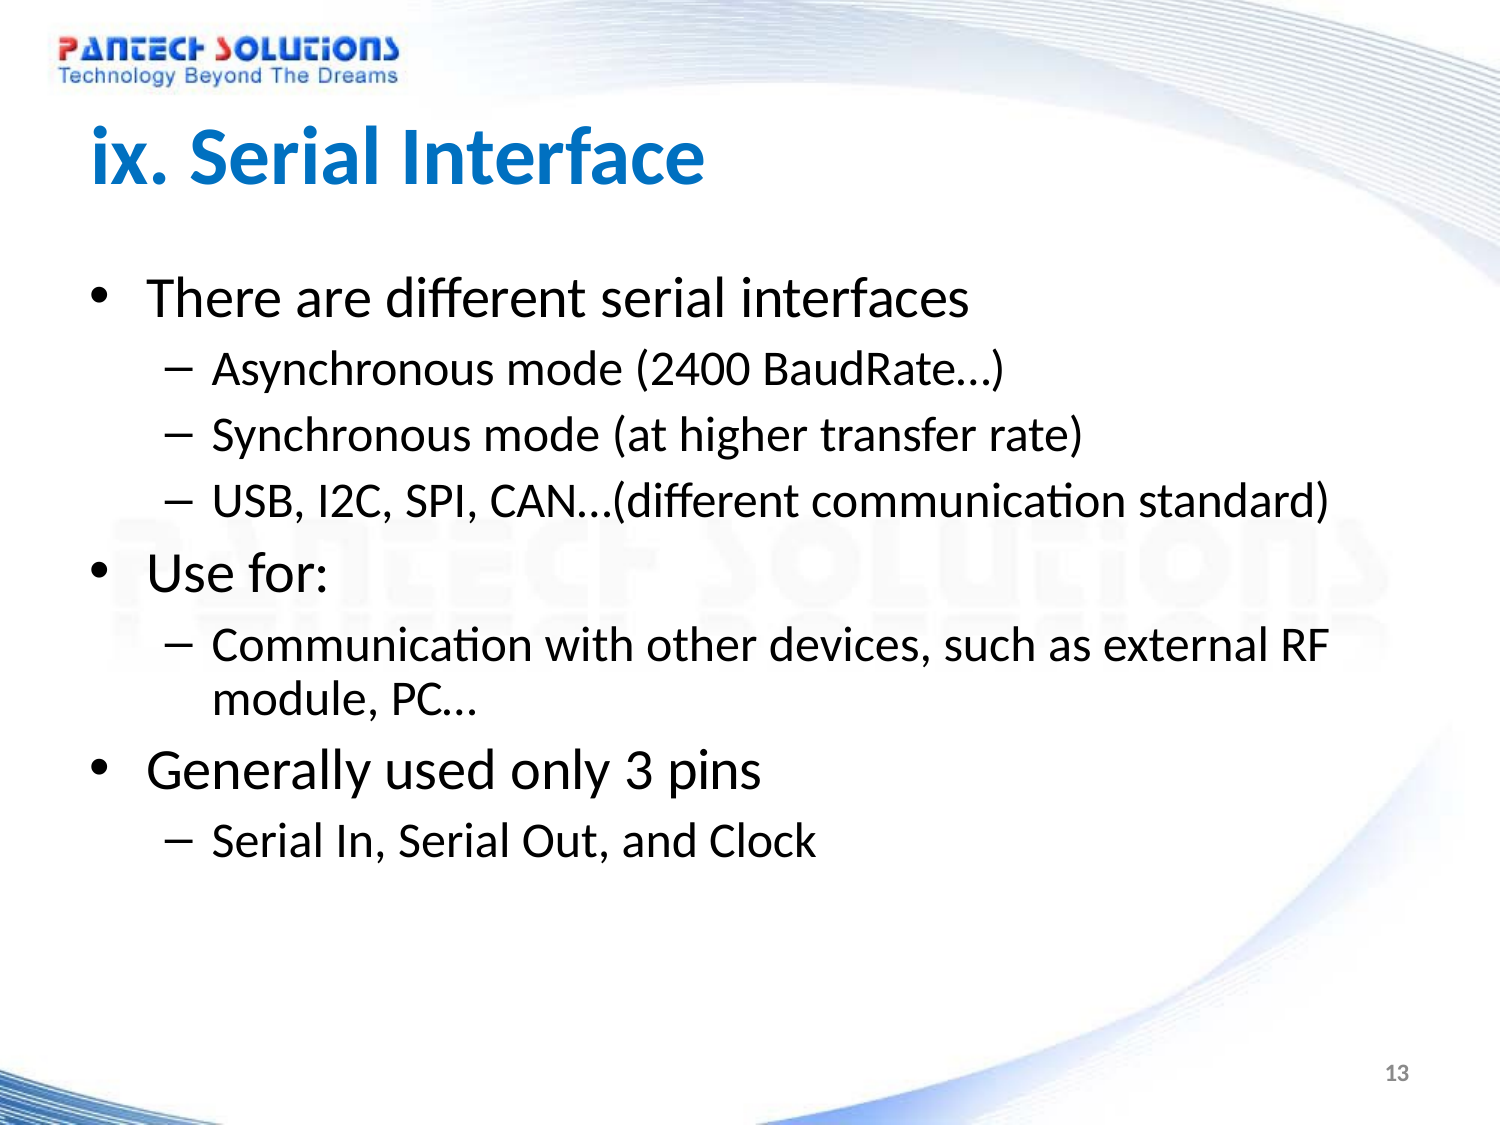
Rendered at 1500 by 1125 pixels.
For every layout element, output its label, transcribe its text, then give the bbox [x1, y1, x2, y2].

text_box There are different serial interfaces Asynchronous mode (2400 BaudRate…) Synchronous mode (at higher transfer rate) USB, I2C, SPI, CAN…(different communication standard) Use for: Communication with other devices, such as external RF module, PC… Generally used only 3 pins Serial In, Serial Out, and Clock [87, 249, 1337, 868]
title ix. Serial Interface [87, 98, 713, 249]
slide_number 10 [1378, 1050, 1429, 1125]
picture [0, 0, 1500, 1125]
